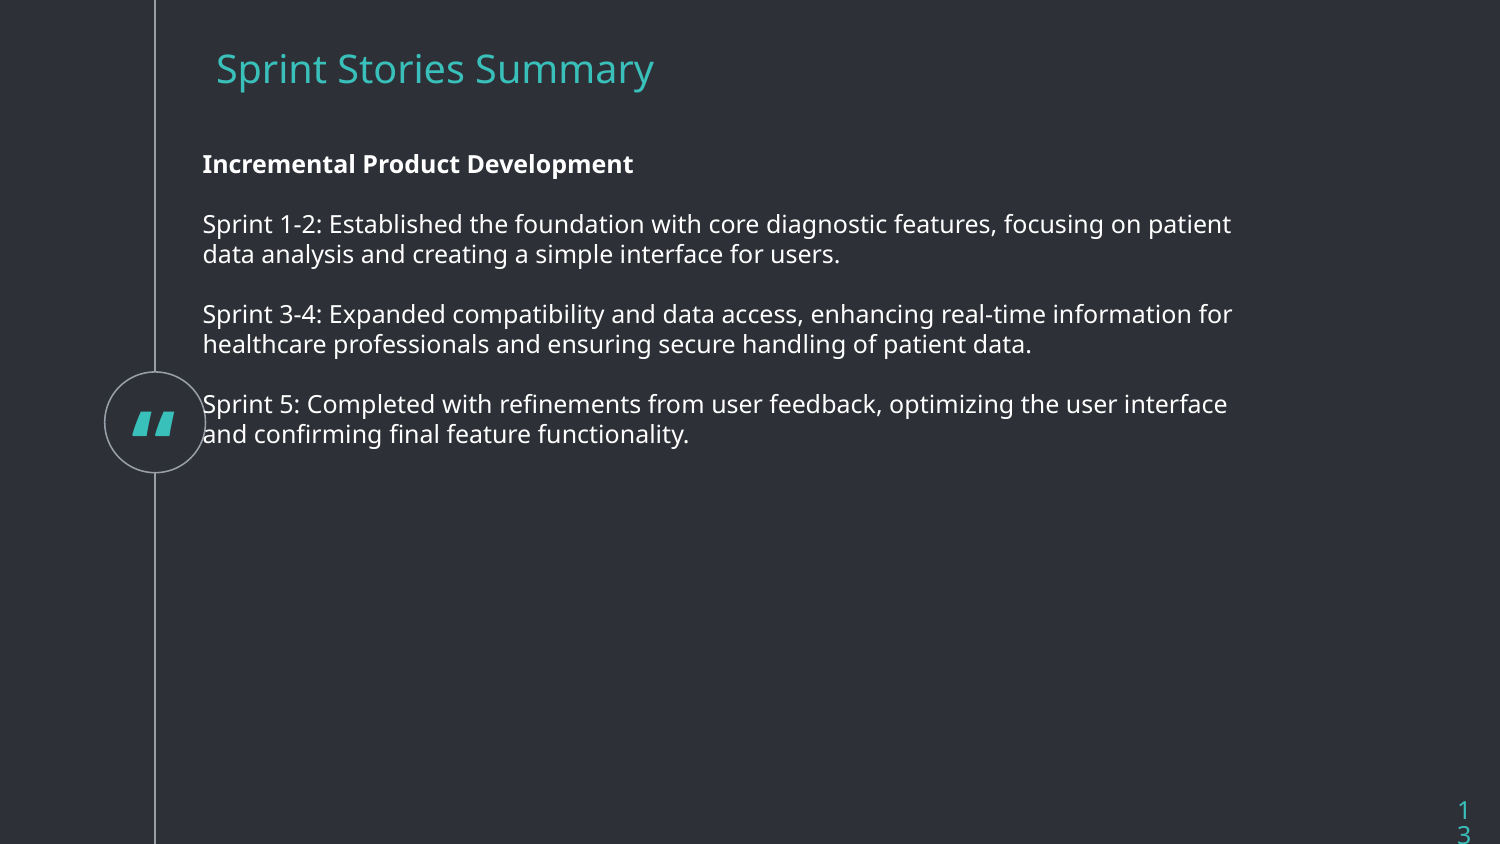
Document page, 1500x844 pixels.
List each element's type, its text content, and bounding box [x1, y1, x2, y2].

slide_number 13 [1442, 779, 1489, 844]
text_box Incremental Product Development Sprint 1-2: Established the foundation with core diagnostic features, focusing on patient data analysis and creating a simple interface for users. Sprint 3-4: Expanded compatibility and data access, enhancing real-time information for healthcare professionals and ensuring secure handling of patient data. Sprint 5: Completed with refinements from user feedback, optimizing the user interface and confirming final feature functionality. [187, 134, 1273, 357]
text_box Sprint Stories Summary [201, 28, 1273, 113]
